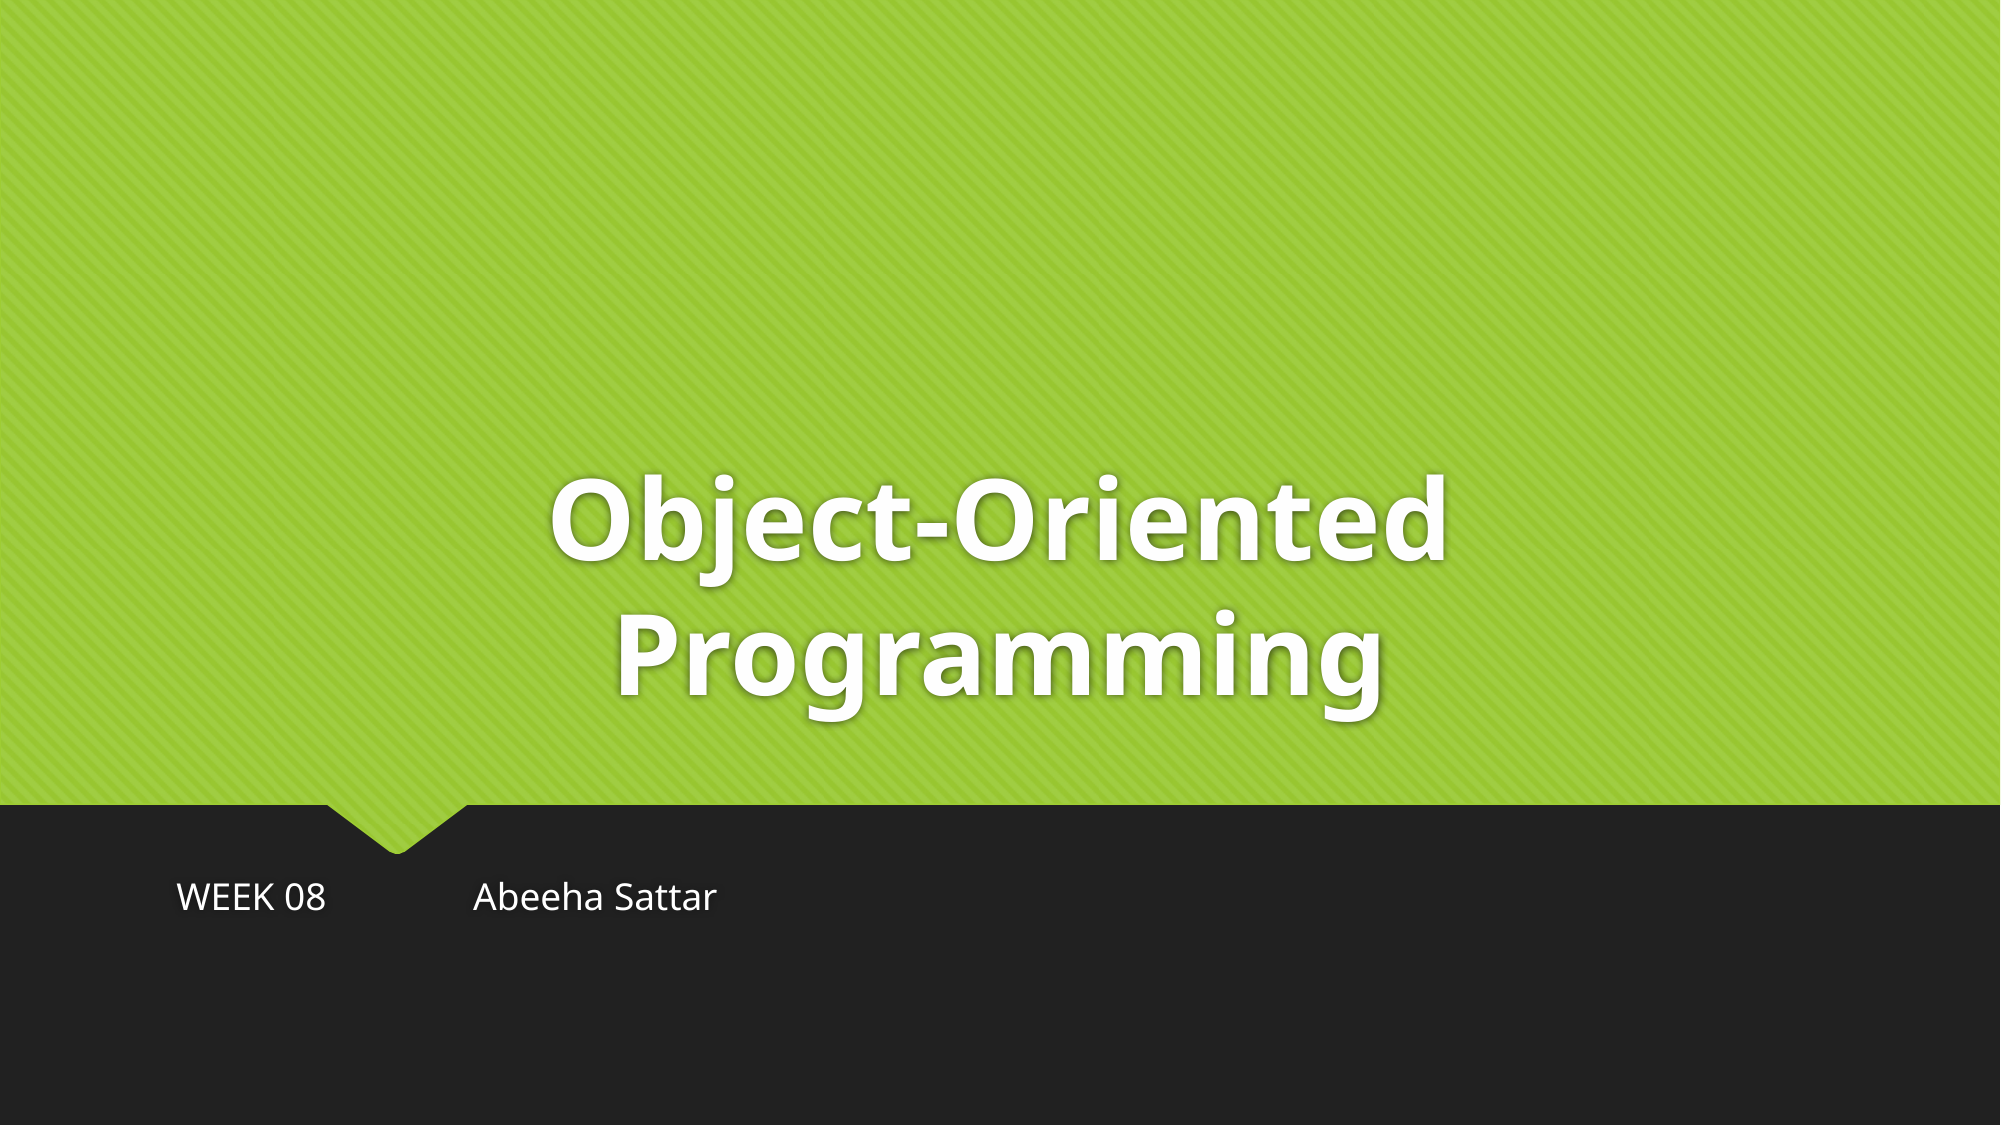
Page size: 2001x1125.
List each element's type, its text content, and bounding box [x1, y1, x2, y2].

subtitle WEEK 08 Abeeha Sattar [161, 866, 1868, 938]
title Object-Oriented Programming [132, 237, 1868, 726]
